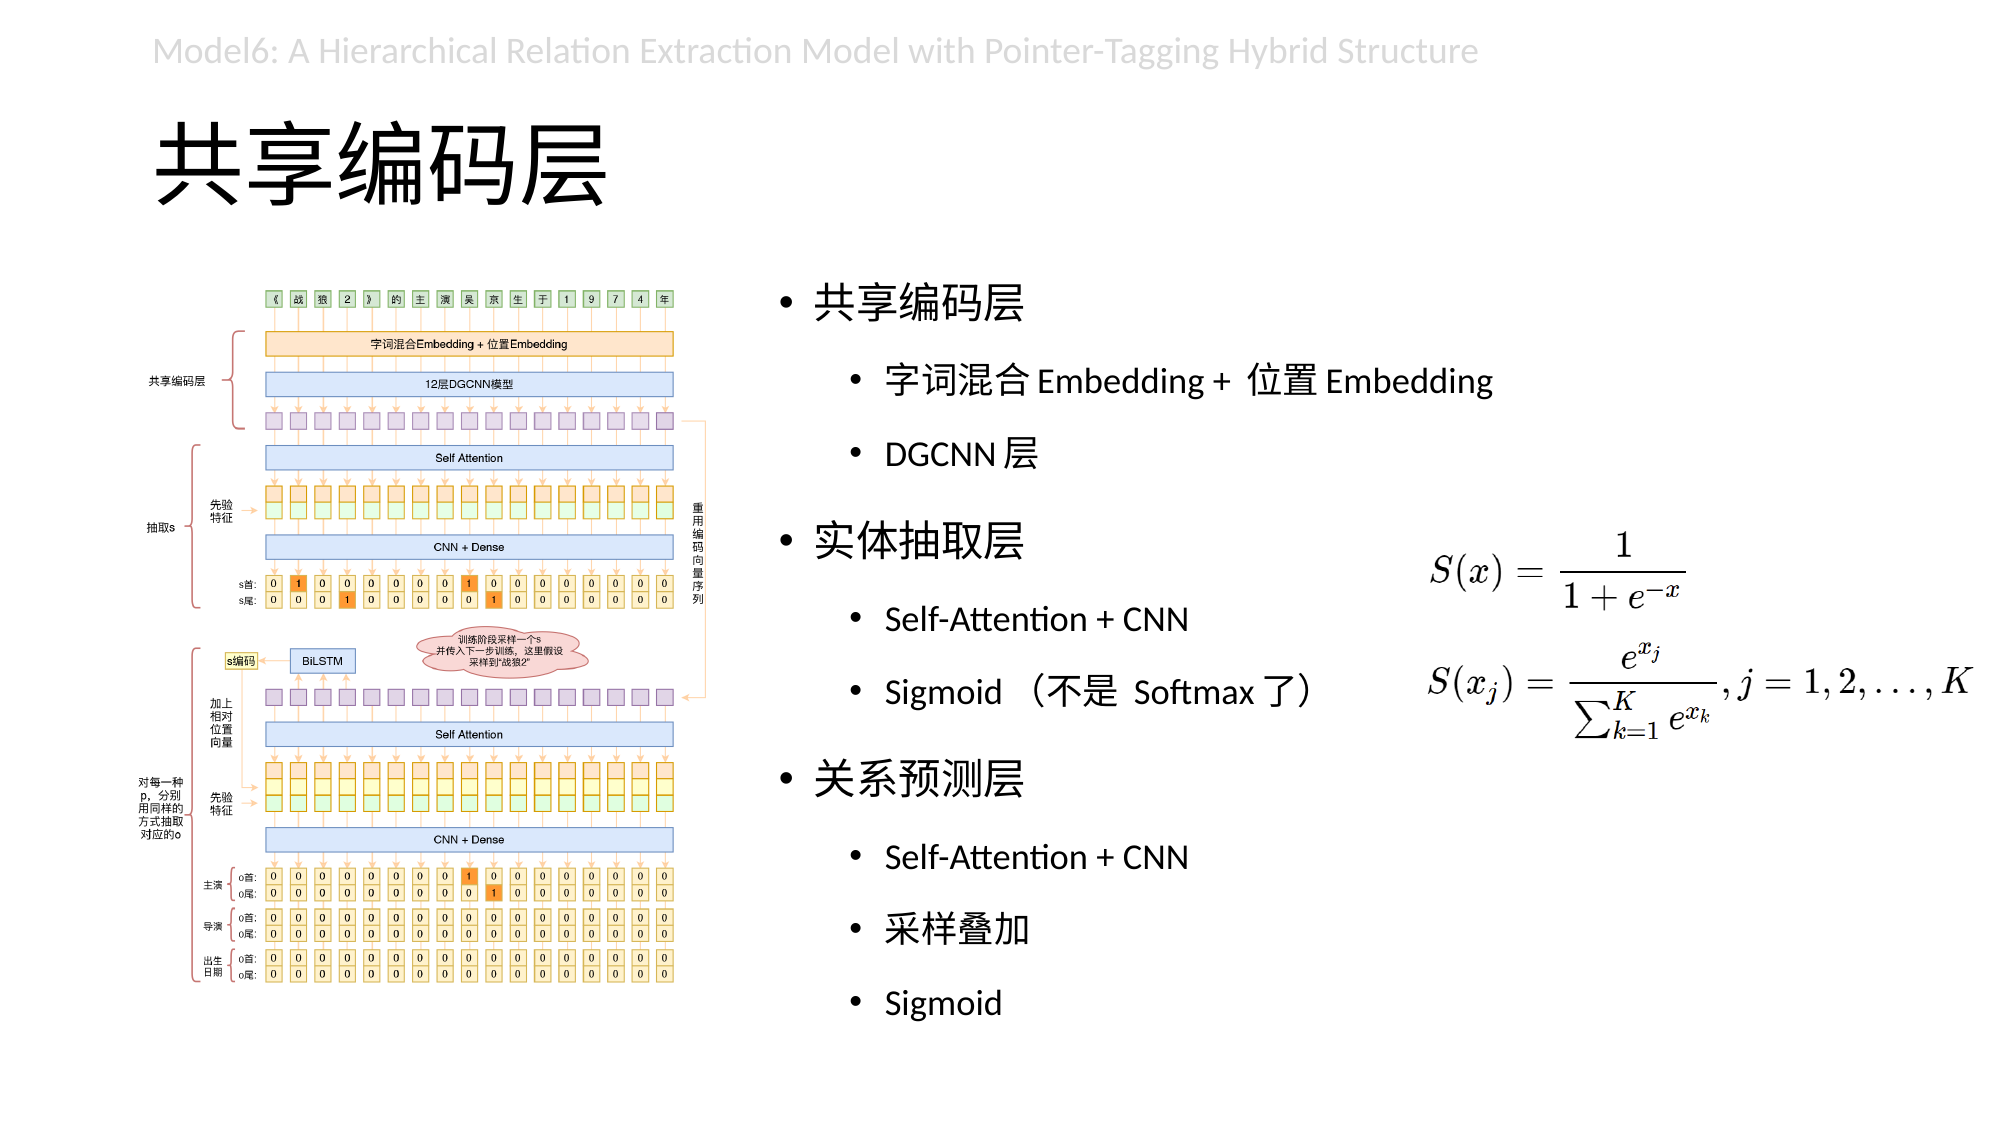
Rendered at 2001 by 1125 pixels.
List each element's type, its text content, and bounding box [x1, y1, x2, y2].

title 共享编码层 [137, 79, 1863, 278]
text_box 共享编码层 字词混合Embedding + 位置Embedding DGCNN层 实体抽取层 Self-Attention + CNN Sigmoid（不是 Softmax了） 关系预测层 Self-Attention + CNN 采样叠加 Sigmoid [763, 243, 1922, 1032]
picture [1416, 516, 1987, 752]
picture [137, 290, 708, 985]
text_box Model6: A Hierarchical Relation Extraction Model with Pointer-Tagging Hybrid Structure [137, 18, 1863, 79]
